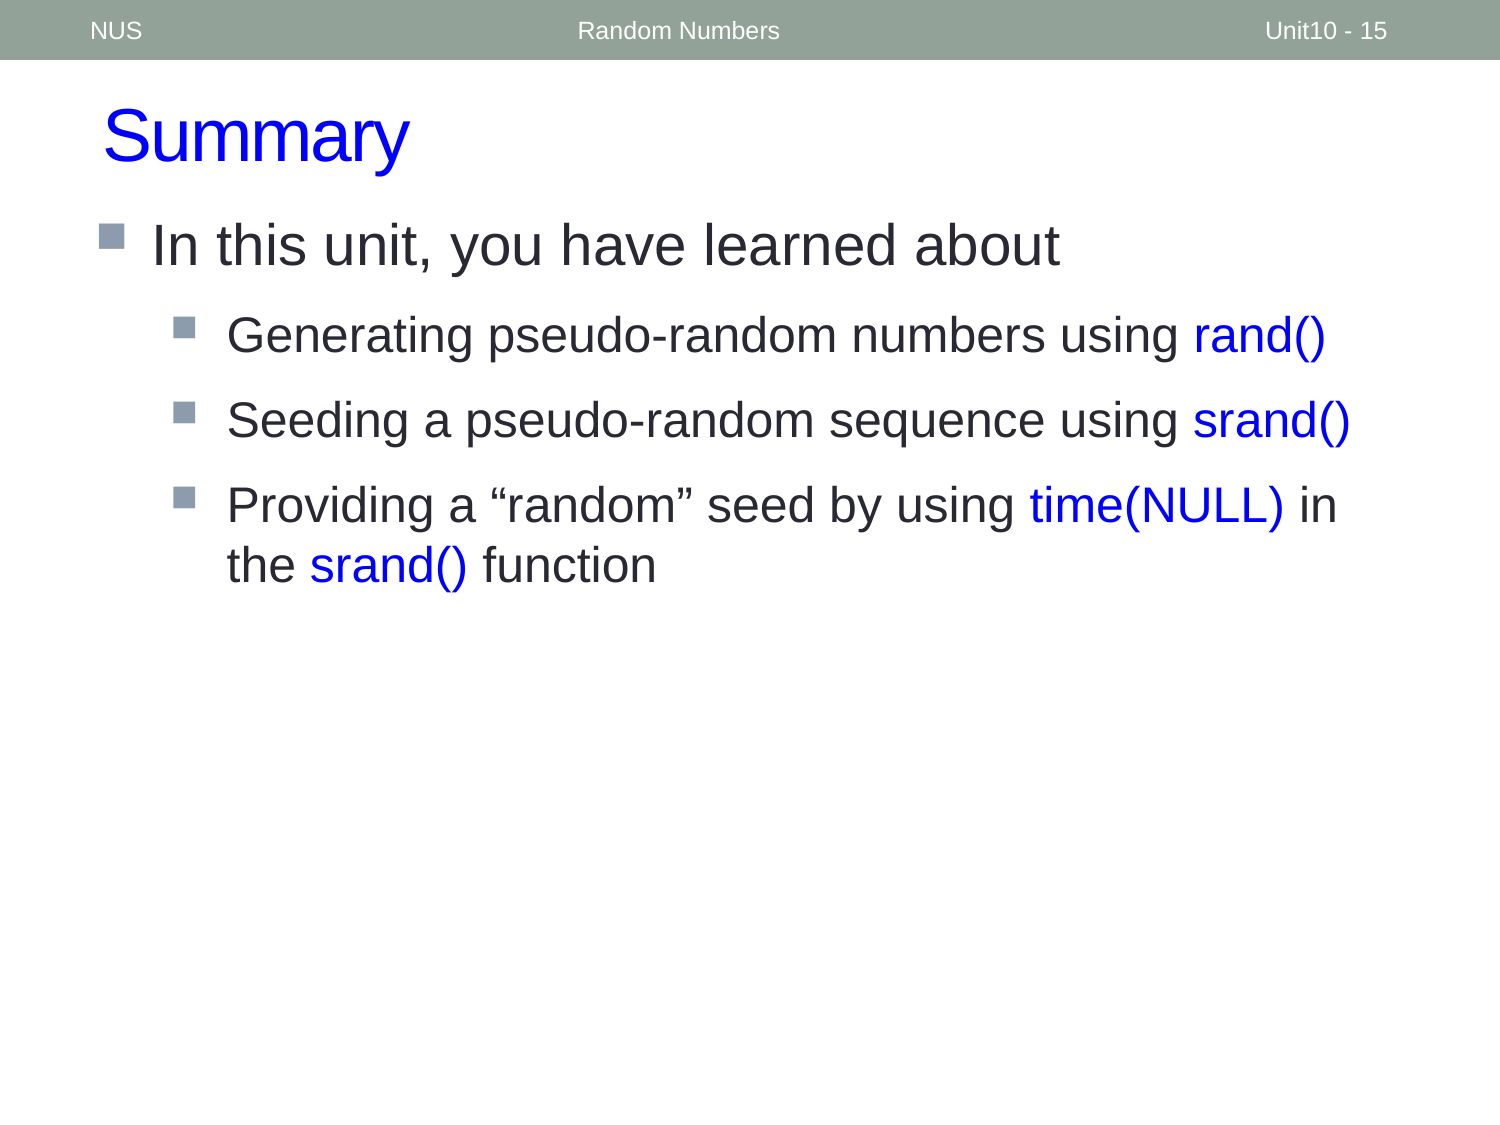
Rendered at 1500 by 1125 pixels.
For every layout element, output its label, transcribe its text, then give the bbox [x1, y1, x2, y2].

slide_number NUS [75, 3, 550, 57]
slide_number Unit10 - 15 [1250, 3, 1425, 57]
title Summary [87, 62, 1463, 200]
text_box In this unit, you have learned about Generating pseudo-random numbers using rand() Seeding a pseudo-random sequence using srand() Providing a “random” seed by using time(NULL) in the srand() function [80, 200, 1414, 1050]
footer Random Numbers [562, 3, 1238, 57]
